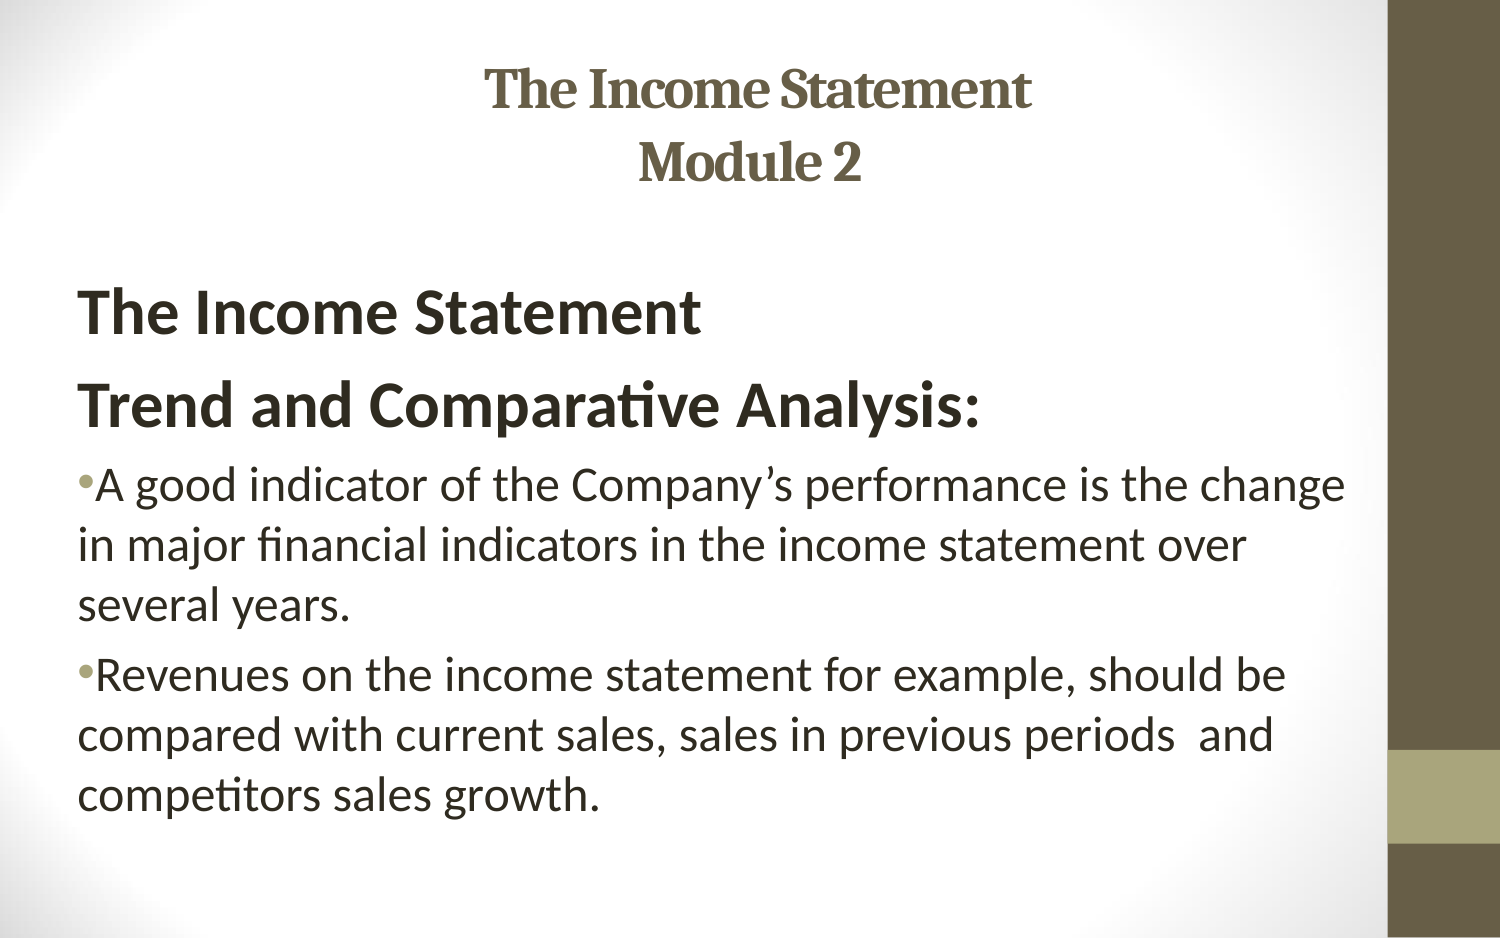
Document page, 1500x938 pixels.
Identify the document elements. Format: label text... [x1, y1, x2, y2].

picture [0, 0, 1387, 938]
subtitle The Income Statement Trend and Comparative Analysis: A good indicator of the Company’s performance is the change in major financial indicators in the income statement over several years. Revenues on the income statement for example, should be compared with current sales, sales in previous periods and competitors sales growth. [62, 260, 1363, 771]
title The Income Statement Module 2 [112, 31, 1388, 271]
